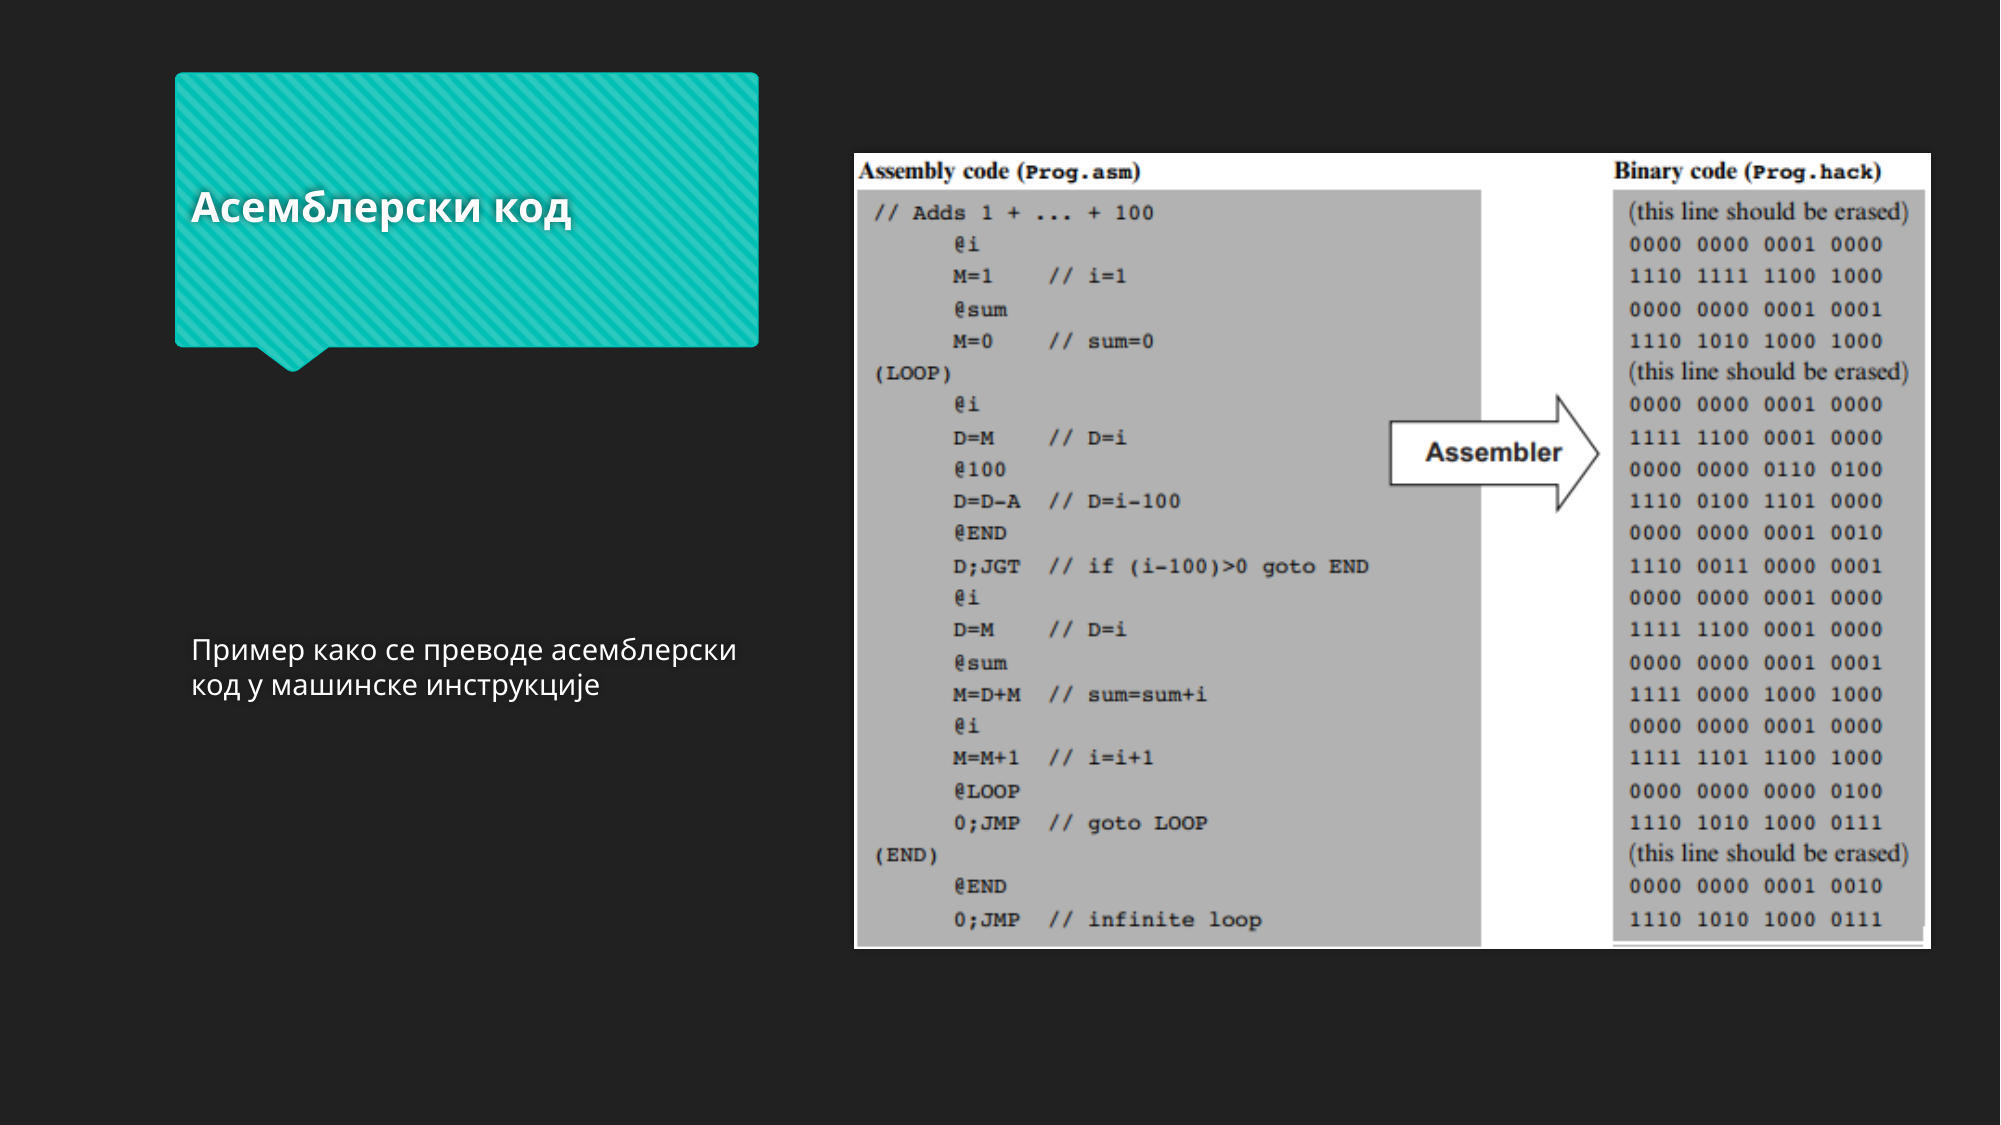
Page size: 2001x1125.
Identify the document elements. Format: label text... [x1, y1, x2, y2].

title Асемблерски код [176, 73, 758, 339]
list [854, 153, 1932, 949]
list Пример како се преводе асемблерски код у машинске инструкције [176, 370, 758, 962]
